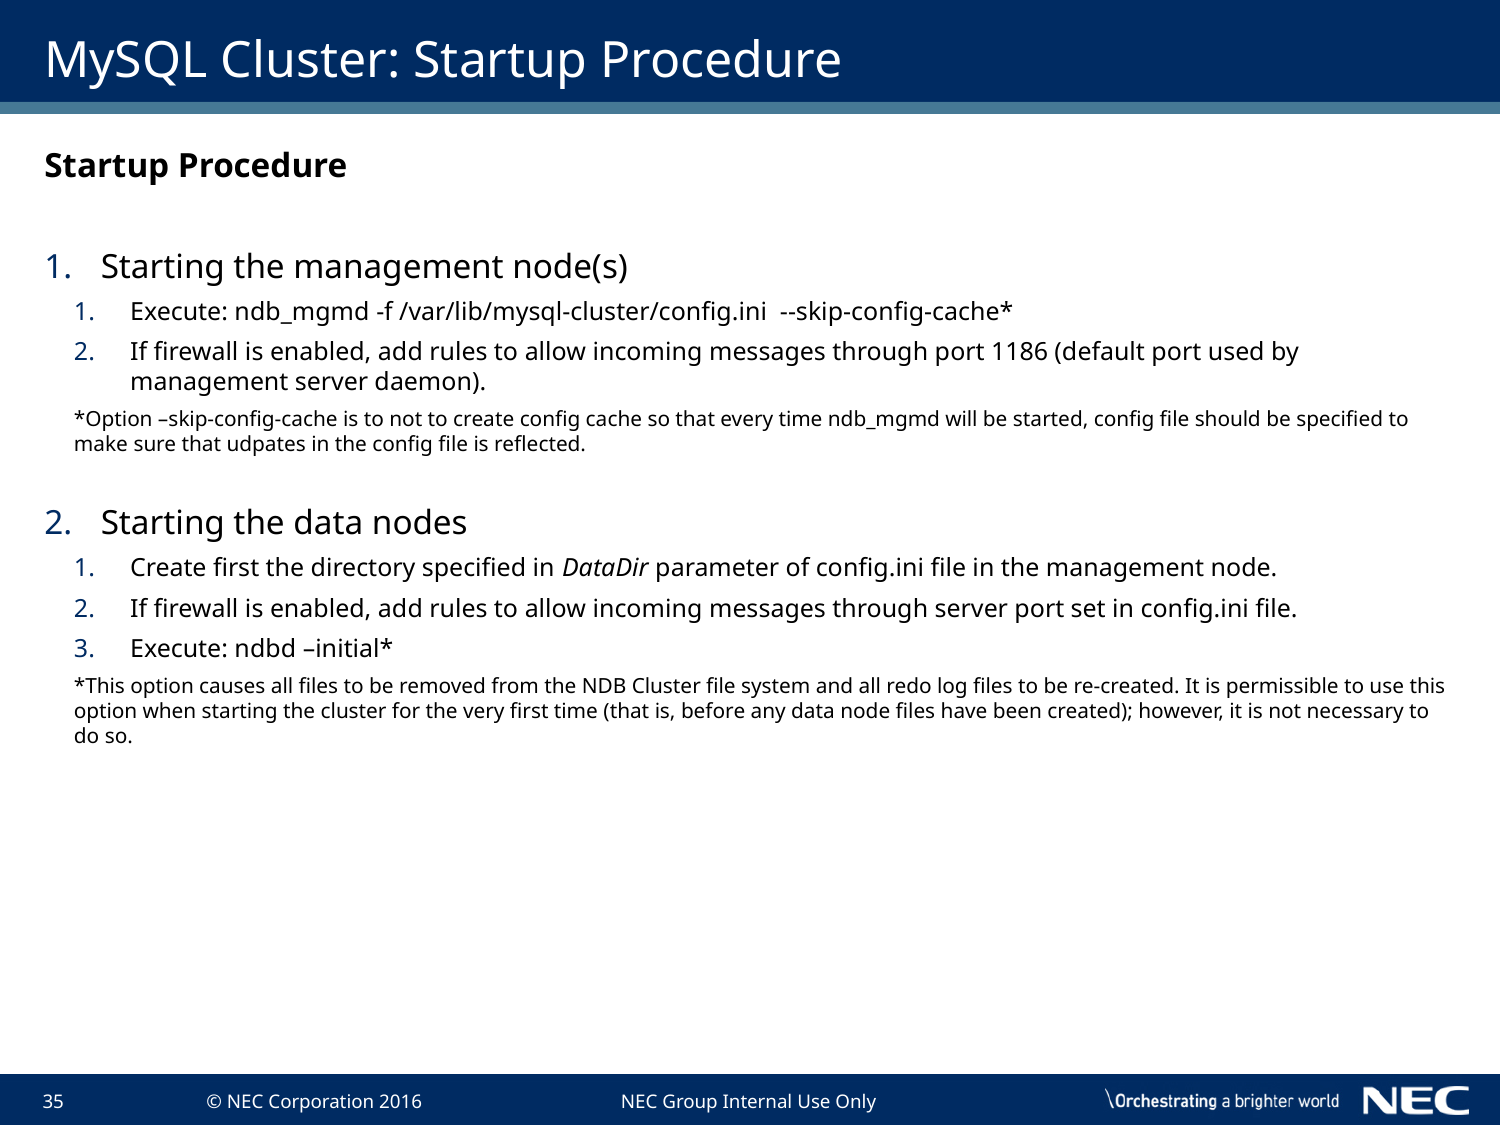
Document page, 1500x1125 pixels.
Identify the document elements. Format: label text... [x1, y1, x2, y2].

title MySQL Cluster: Startup Procedure [29, 18, 1471, 96]
list Startup Procedure Starting the management node(s) Execute: ndb_mgmd -f /var/lib/mysql-cluster/config.ini --skip-config-cache* If firewall is enabled, add rules to allow incoming messages through port 1186 (default port used by management server daemon). *Option –skip-config-cache is to not to create config cache so that every time ndb_mgmd will be started, config file should be specified to make sure that udpates in the config file is reflected. Starting the data nodes Create first the directory specified in DataDir parameter of config.ini file in the management node. If firewall is enabled, add rules to allow incoming messages through server port set in config.ini file. Execute: ndbd –initial* *This option causes all files to be removed from the NDB Cluster file system and all redo log files to be re-created. It is permissible to use this option when starting the cluster for the very first time (that is, before any data node files have been created); however, it is not necessary to do so. [29, 137, 1471, 1059]
picture [0, 1074, 1500, 1125]
picture [0, 0, 1500, 114]
